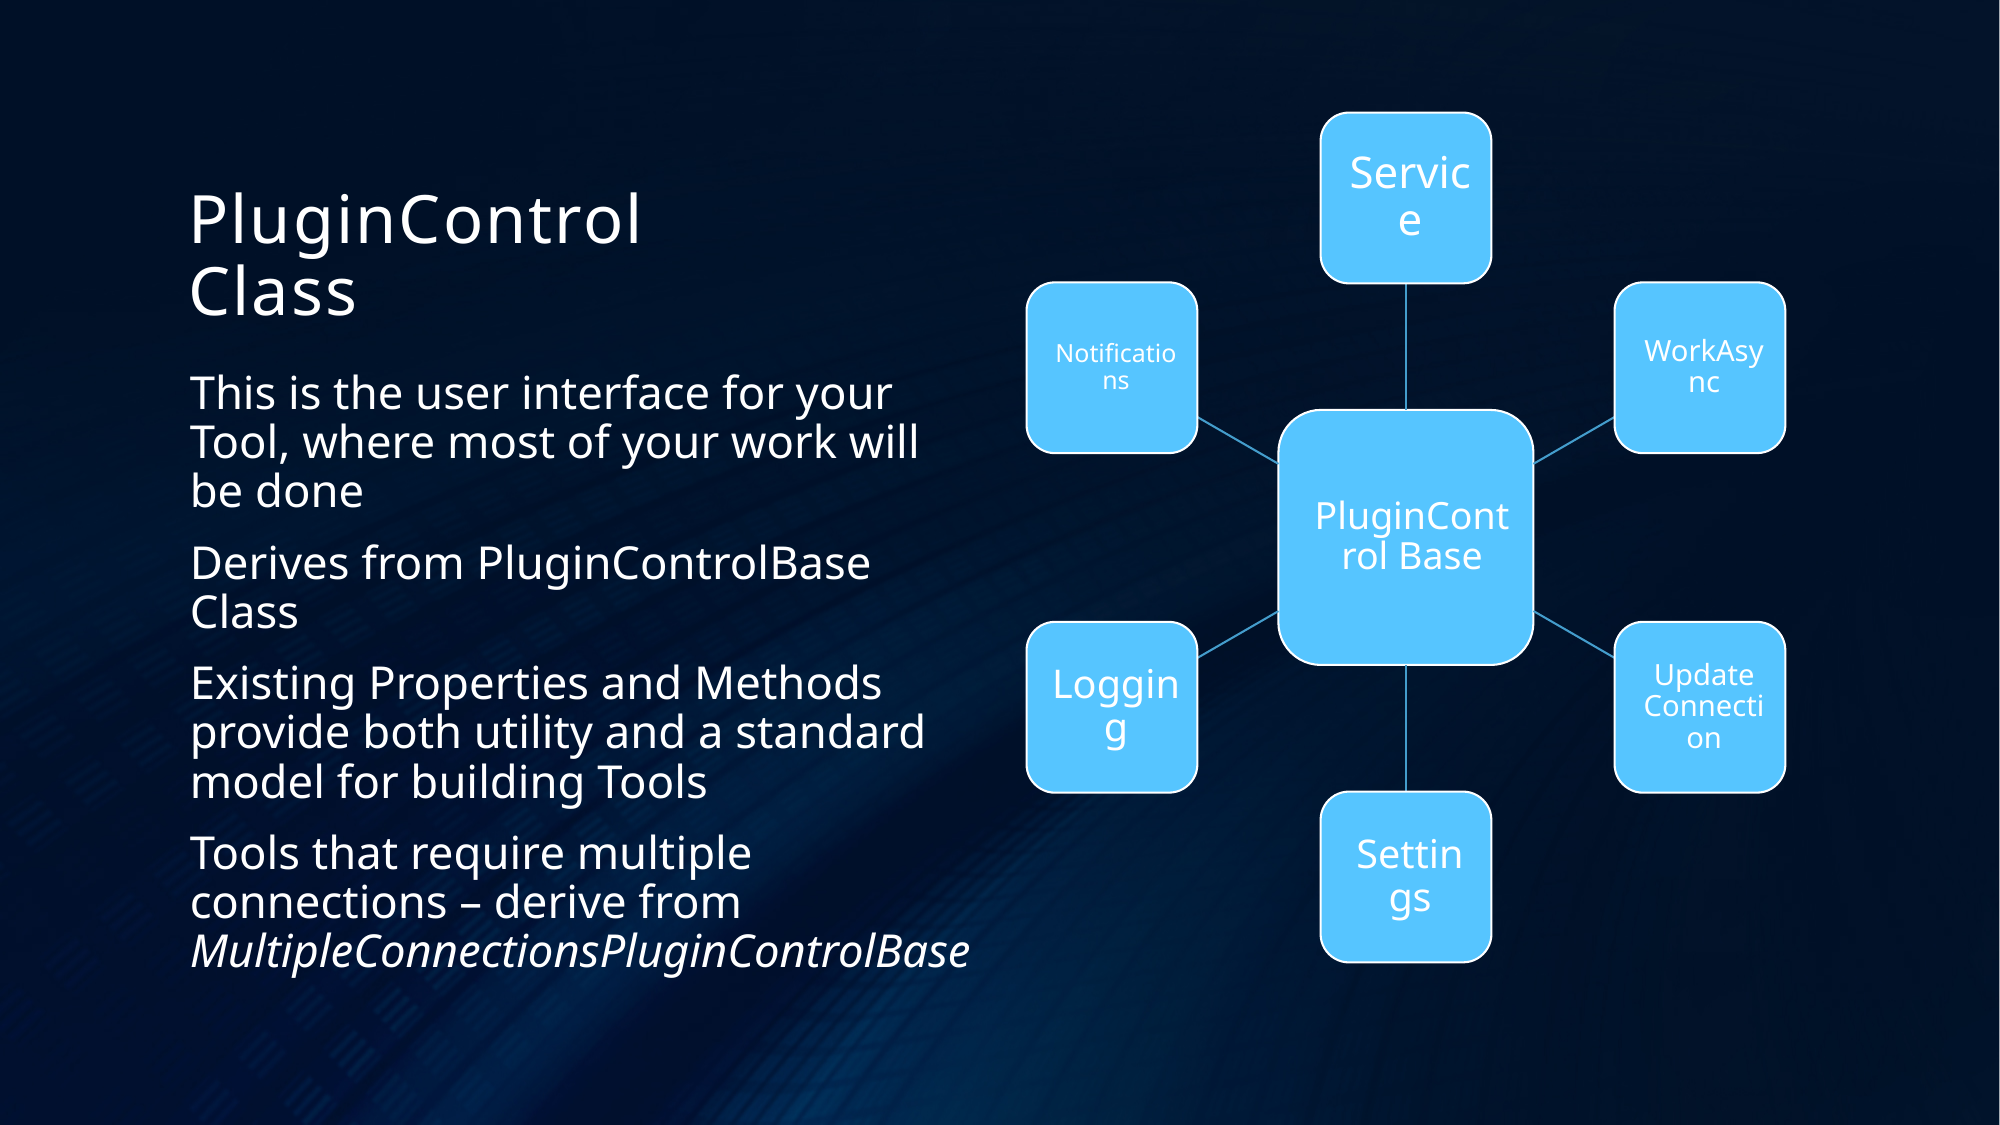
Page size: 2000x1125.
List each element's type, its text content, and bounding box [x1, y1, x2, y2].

picture [0, 0, 2000, 1125]
list This is the user interface for your Tool, where most of your work will be done Derives from PluginControlBase Class Existing Properties and Methods provide both utility and a standard model for building Tools Tools that require multiple connections – derive from MultipleConnectionsPluginControlBase [174, 362, 1000, 988]
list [949, 112, 1863, 963]
title PluginControl Class [173, 162, 813, 338]
